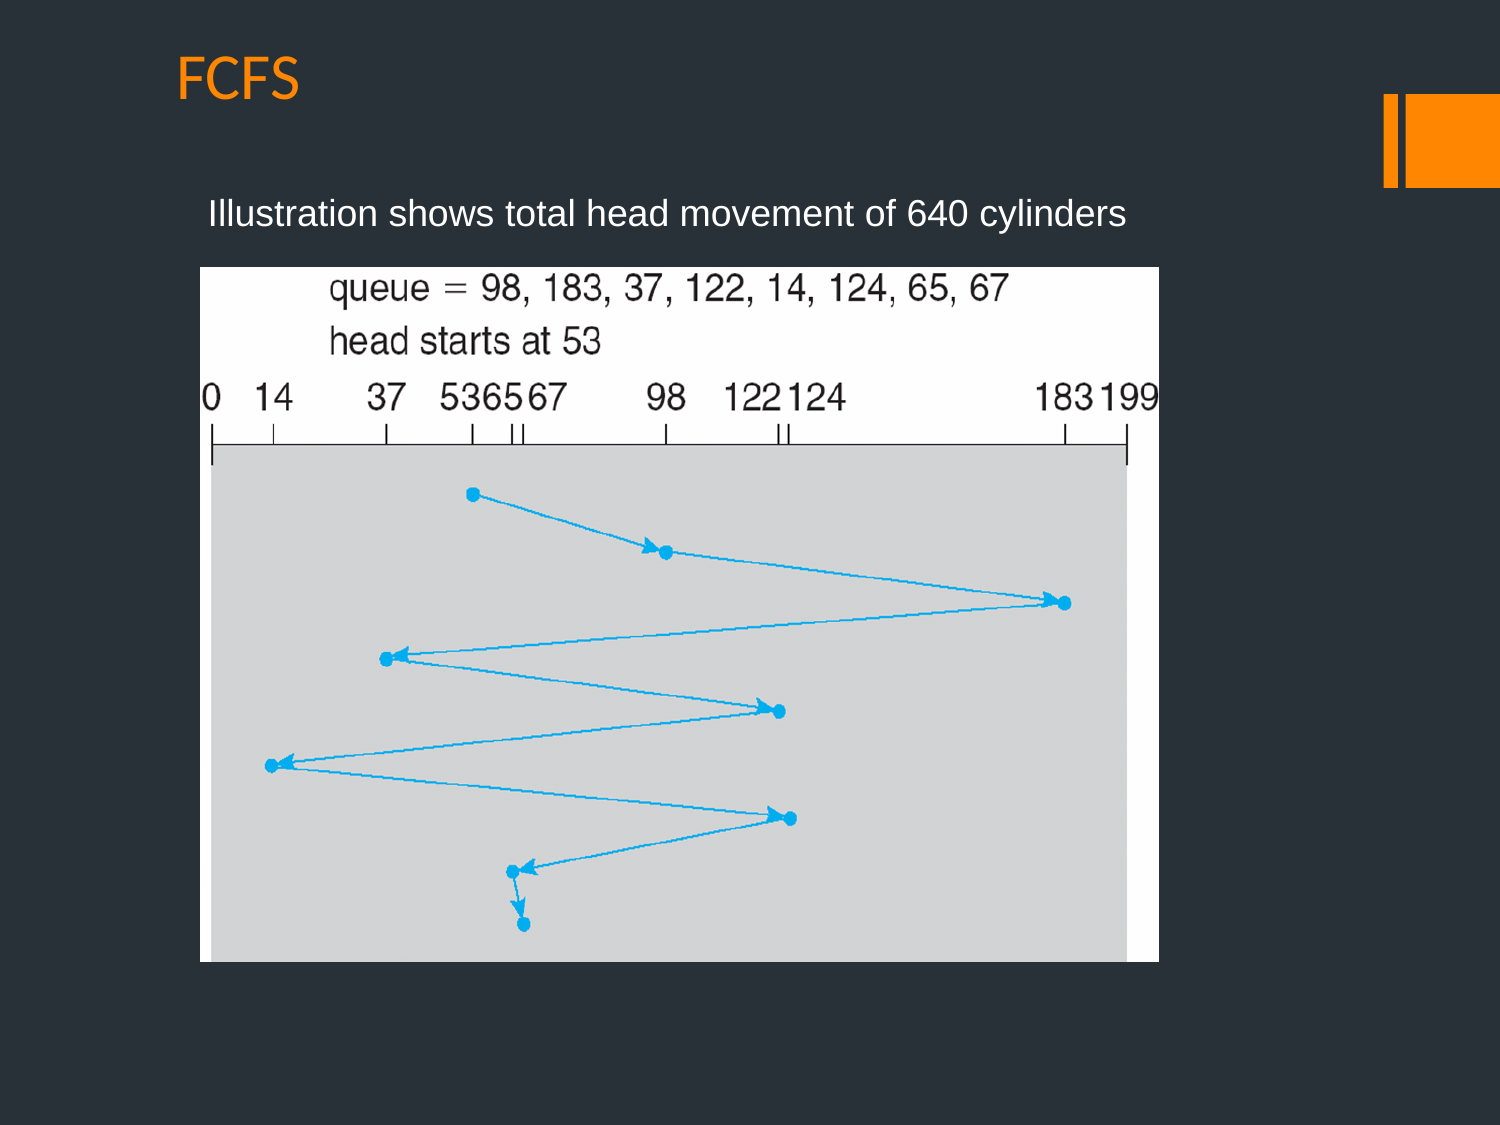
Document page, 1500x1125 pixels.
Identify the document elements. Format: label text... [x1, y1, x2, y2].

title FCFS [161, 25, 1302, 121]
text_box Illustration shows total head movement of 640 cylinders [192, 181, 1143, 242]
picture [199, 267, 1159, 963]
